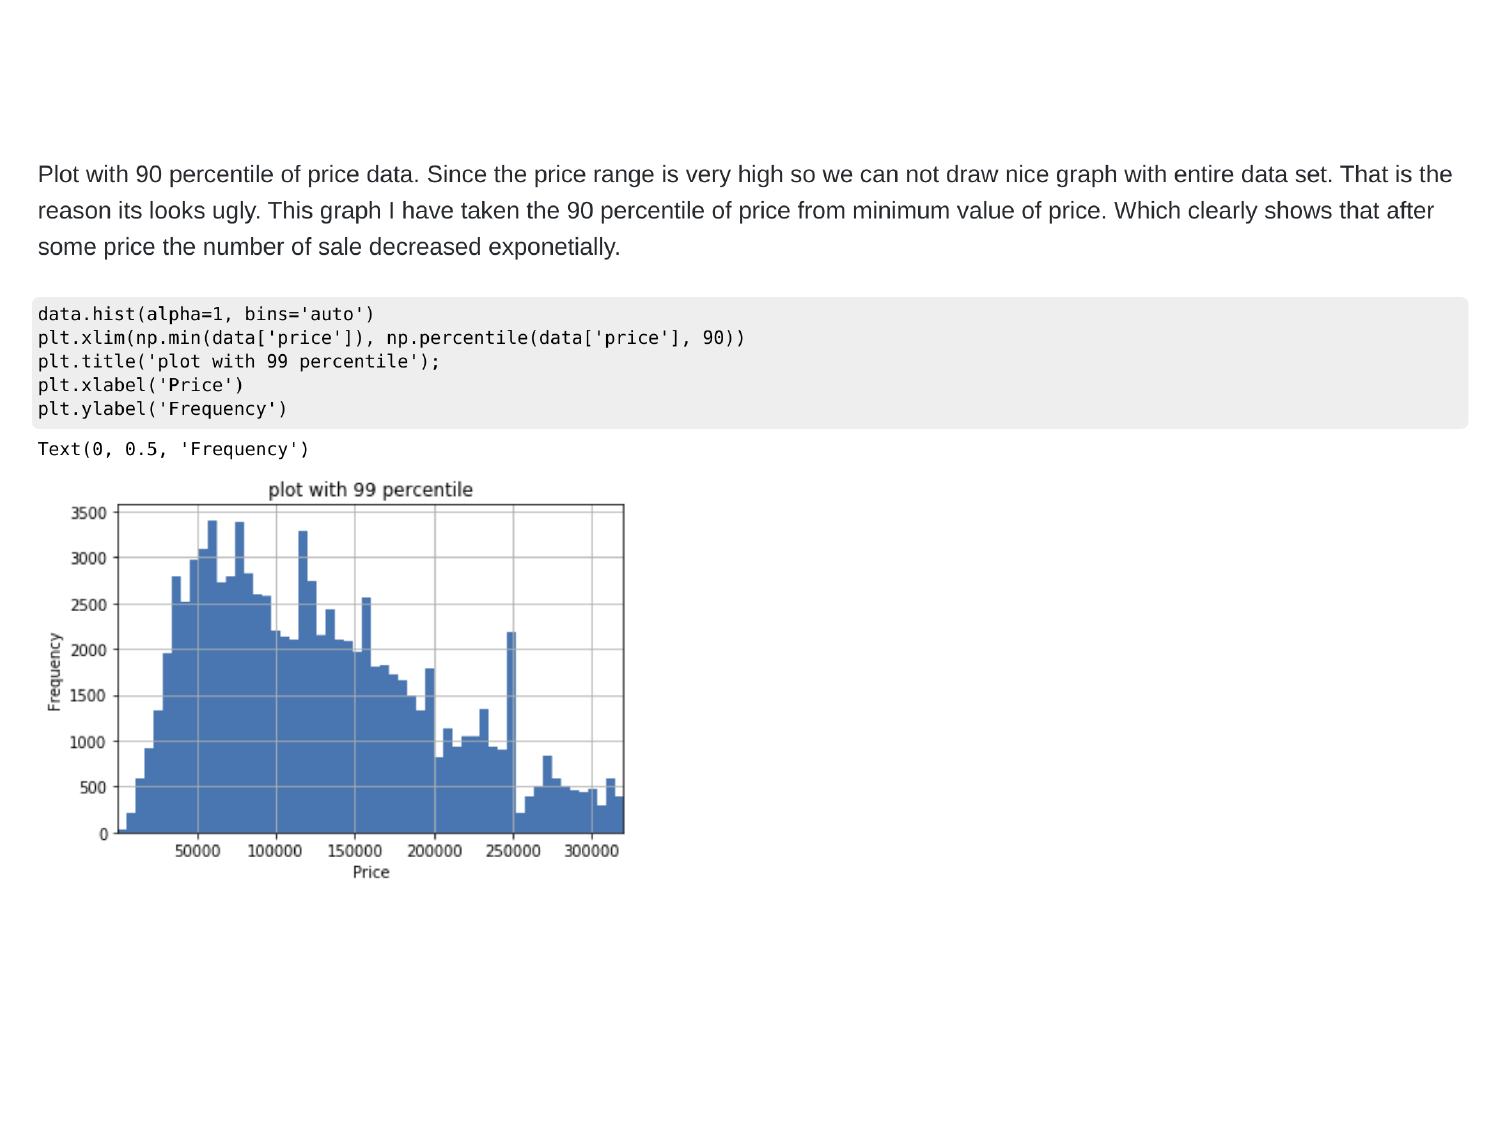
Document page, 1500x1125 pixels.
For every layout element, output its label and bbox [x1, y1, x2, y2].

picture [29, 152, 1473, 901]
